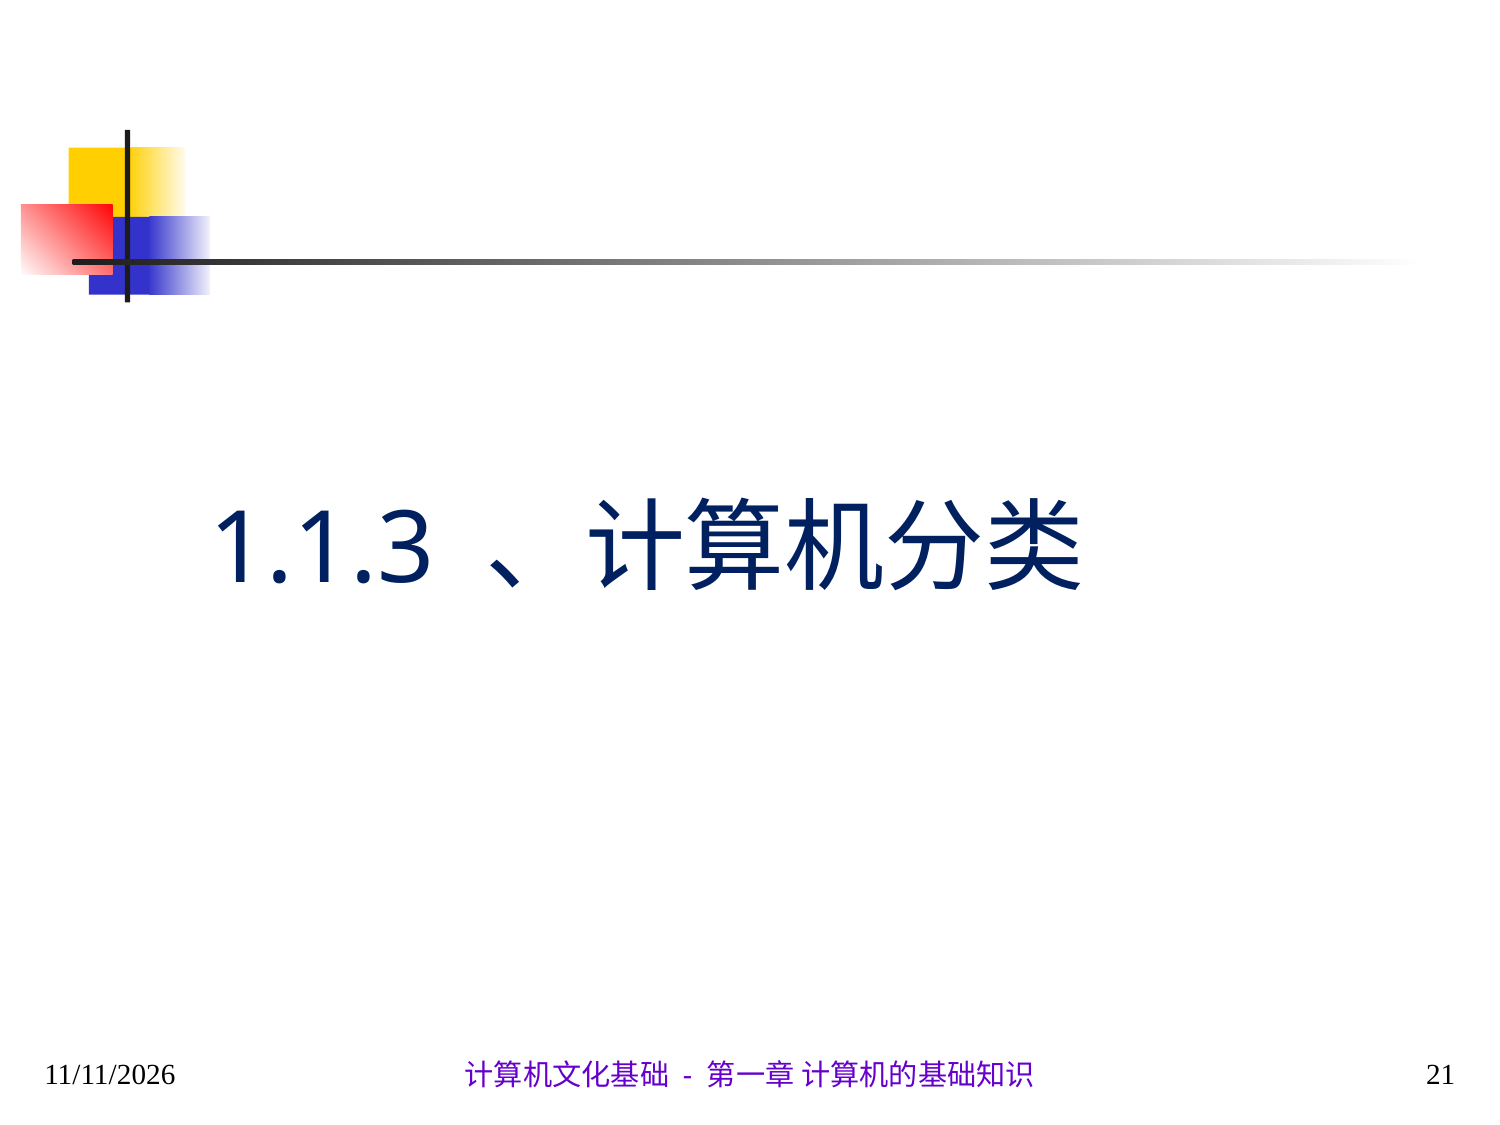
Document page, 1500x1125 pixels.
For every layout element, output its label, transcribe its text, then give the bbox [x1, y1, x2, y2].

footer 计算机文化基础 - 第一章 计算机的基础知识 [242, 1024, 1258, 1100]
slide_number 21 [1281, 1023, 1471, 1099]
title 1.1.3 、计算机分类 [194, 456, 1479, 610]
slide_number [29, 1023, 219, 1099]
